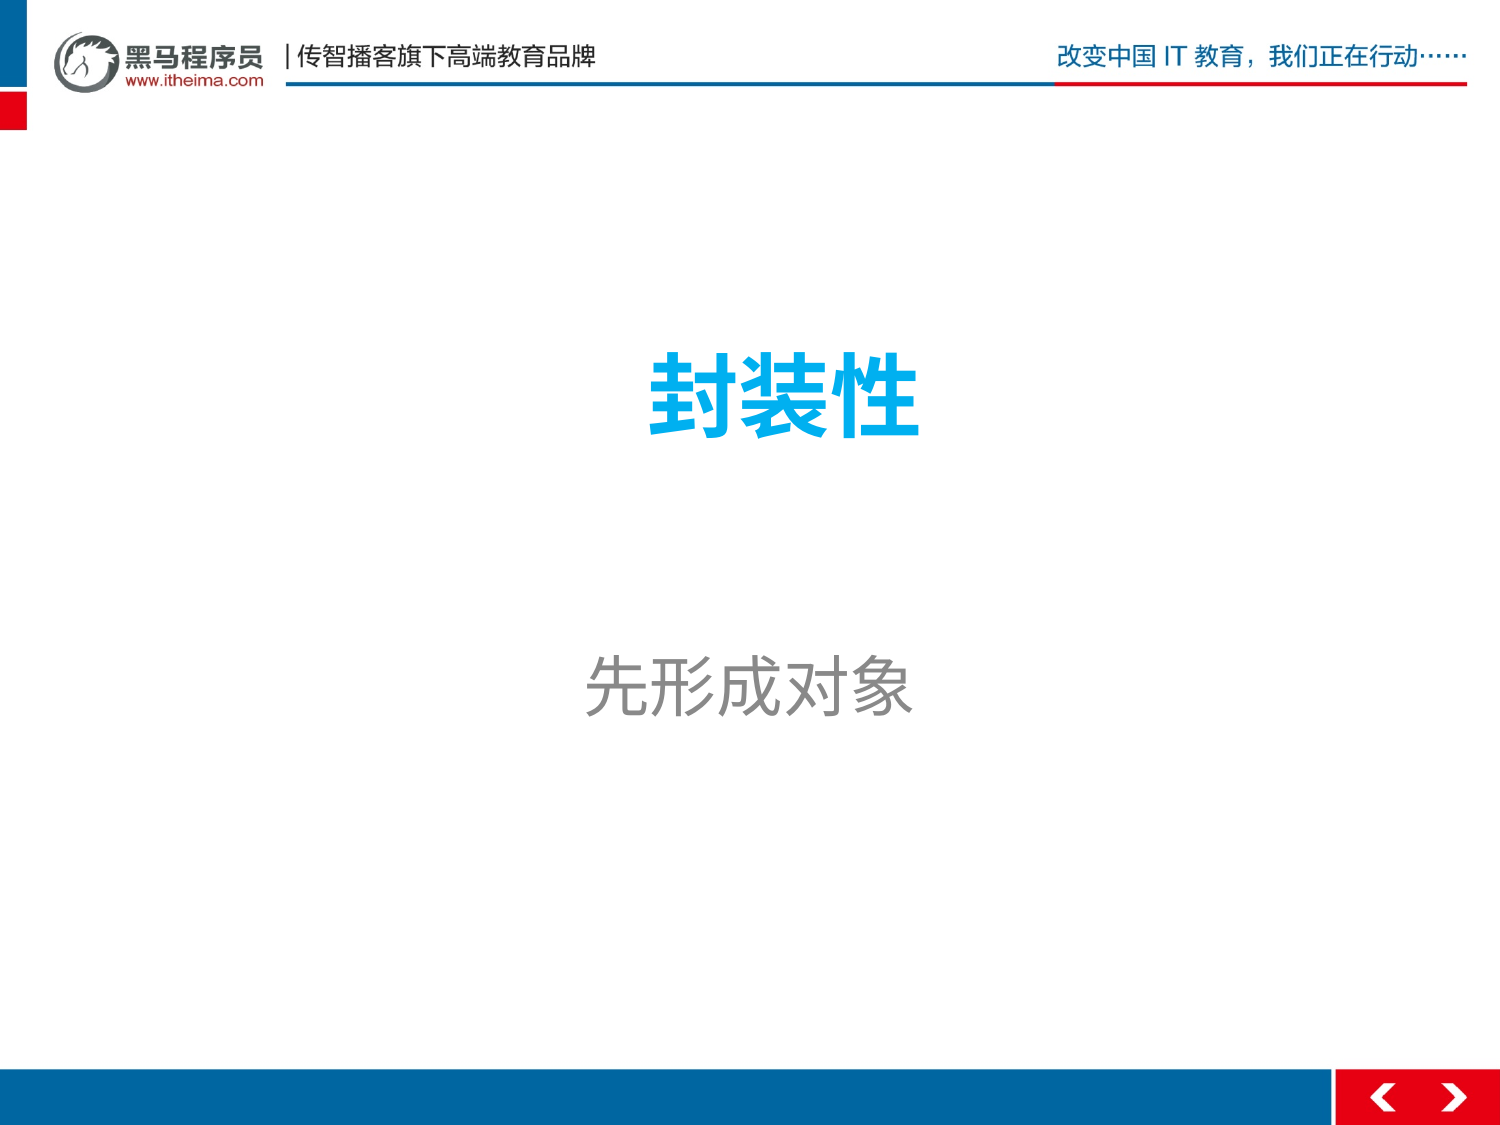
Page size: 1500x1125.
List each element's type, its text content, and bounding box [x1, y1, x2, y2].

title 封装性 [147, 197, 1443, 590]
subtitle 先形成对象 [225, 637, 1275, 925]
picture [0, 0, 1500, 1125]
